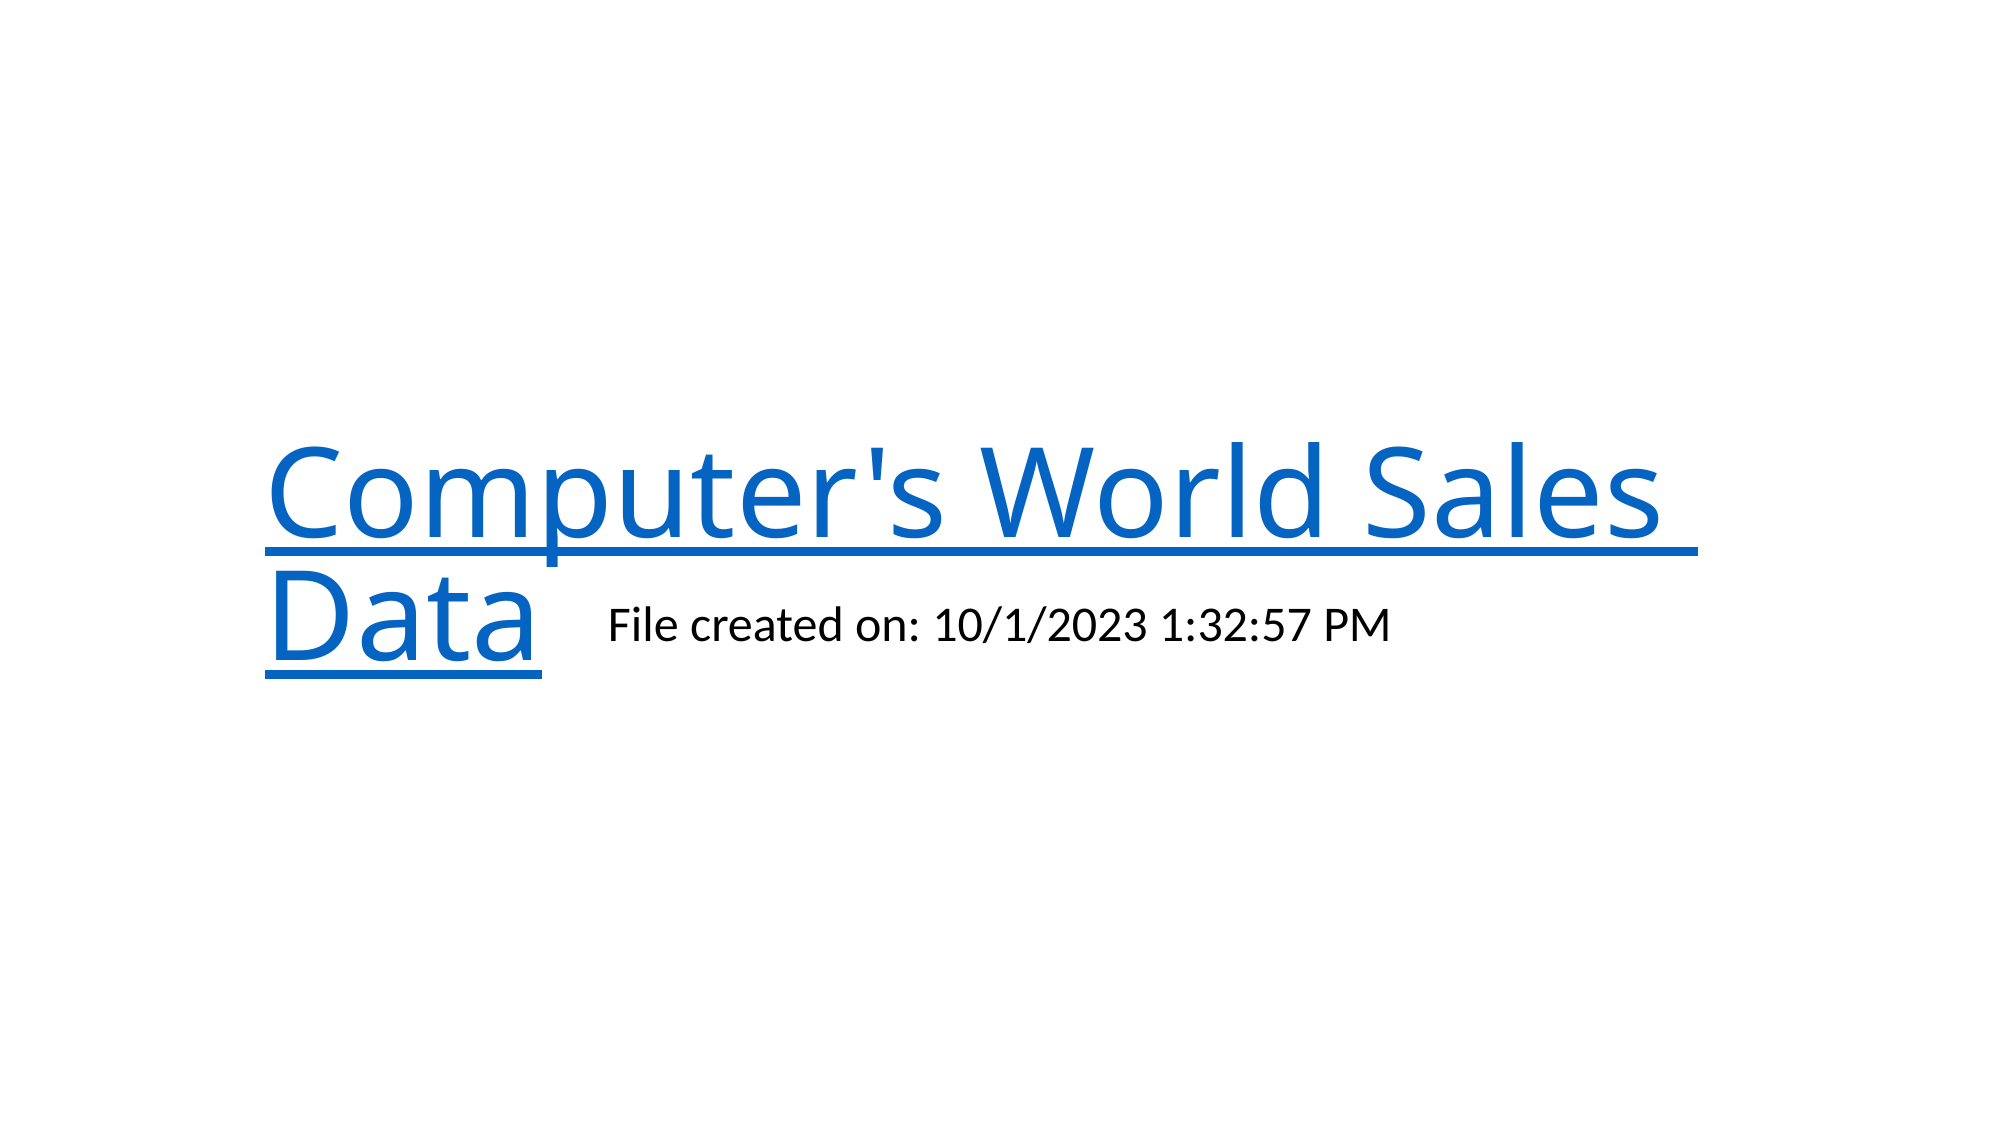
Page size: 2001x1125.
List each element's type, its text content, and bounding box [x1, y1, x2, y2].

title Computer's World Sales Data [249, 184, 1750, 576]
subtitle File created on: 10/1/2023 1:32:57 PM [249, 590, 1750, 863]
